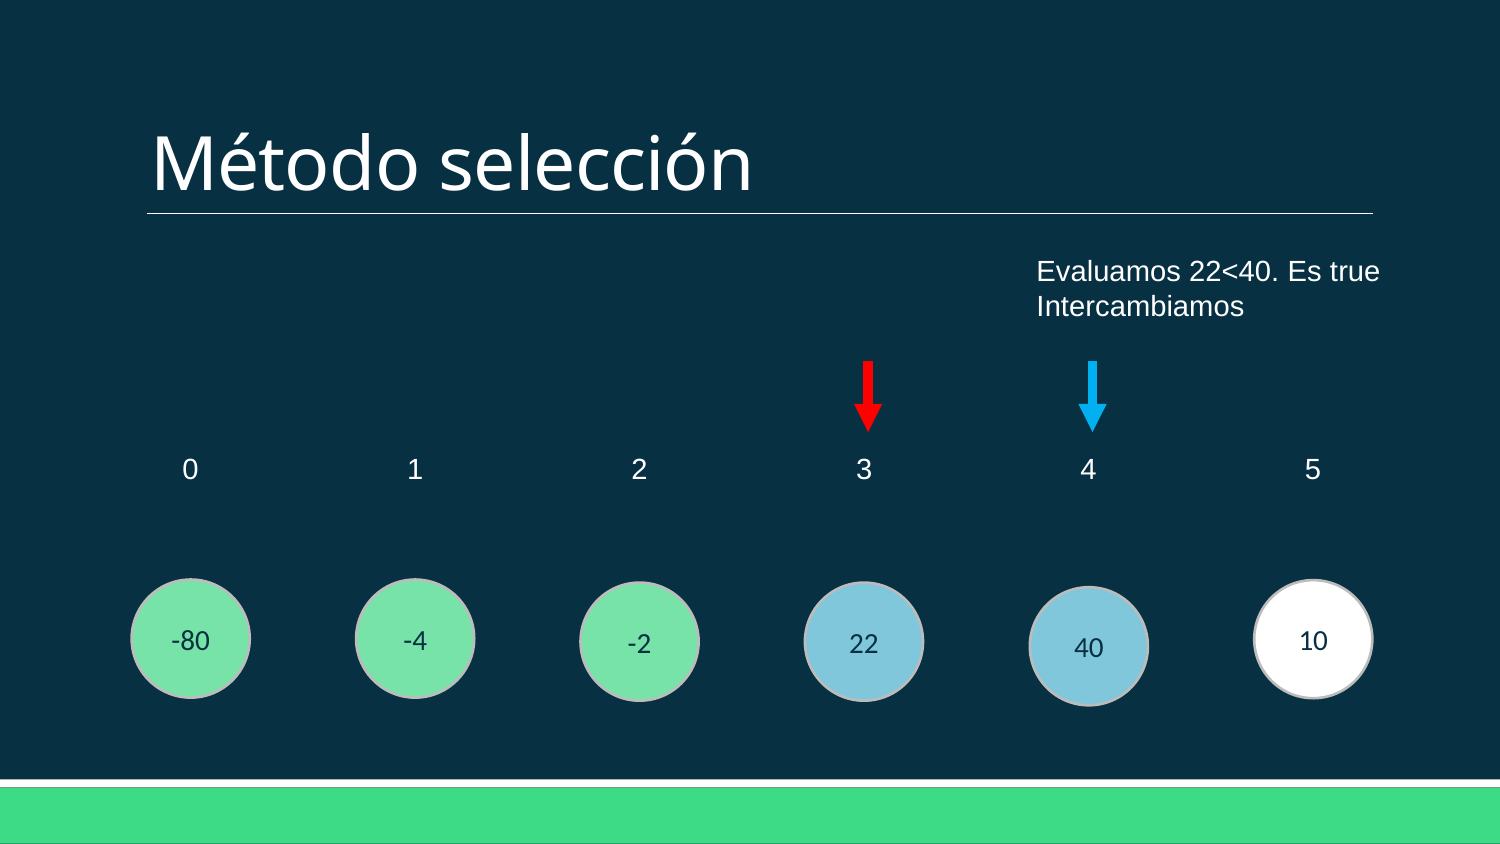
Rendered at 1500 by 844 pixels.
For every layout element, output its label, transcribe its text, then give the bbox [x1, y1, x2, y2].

text_box -4 [354, 578, 476, 699]
text_box 4 [1053, 442, 1124, 493]
text_box 2 [604, 442, 675, 493]
text_box 0 [155, 442, 227, 493]
text_box 1 [379, 442, 451, 493]
text_box -2 [579, 581, 700, 702]
title Método selección [135, 35, 1373, 214]
text_box -80 [130, 578, 252, 699]
text_box 3 [828, 442, 900, 493]
text_box Evaluamos 22<40. Es true Intercambiamos [1021, 244, 1412, 330]
text_box 10 [1252, 578, 1374, 700]
text_box 5 [1277, 442, 1349, 493]
text_box 40 [1028, 585, 1150, 707]
text_box 22 [803, 581, 925, 702]
